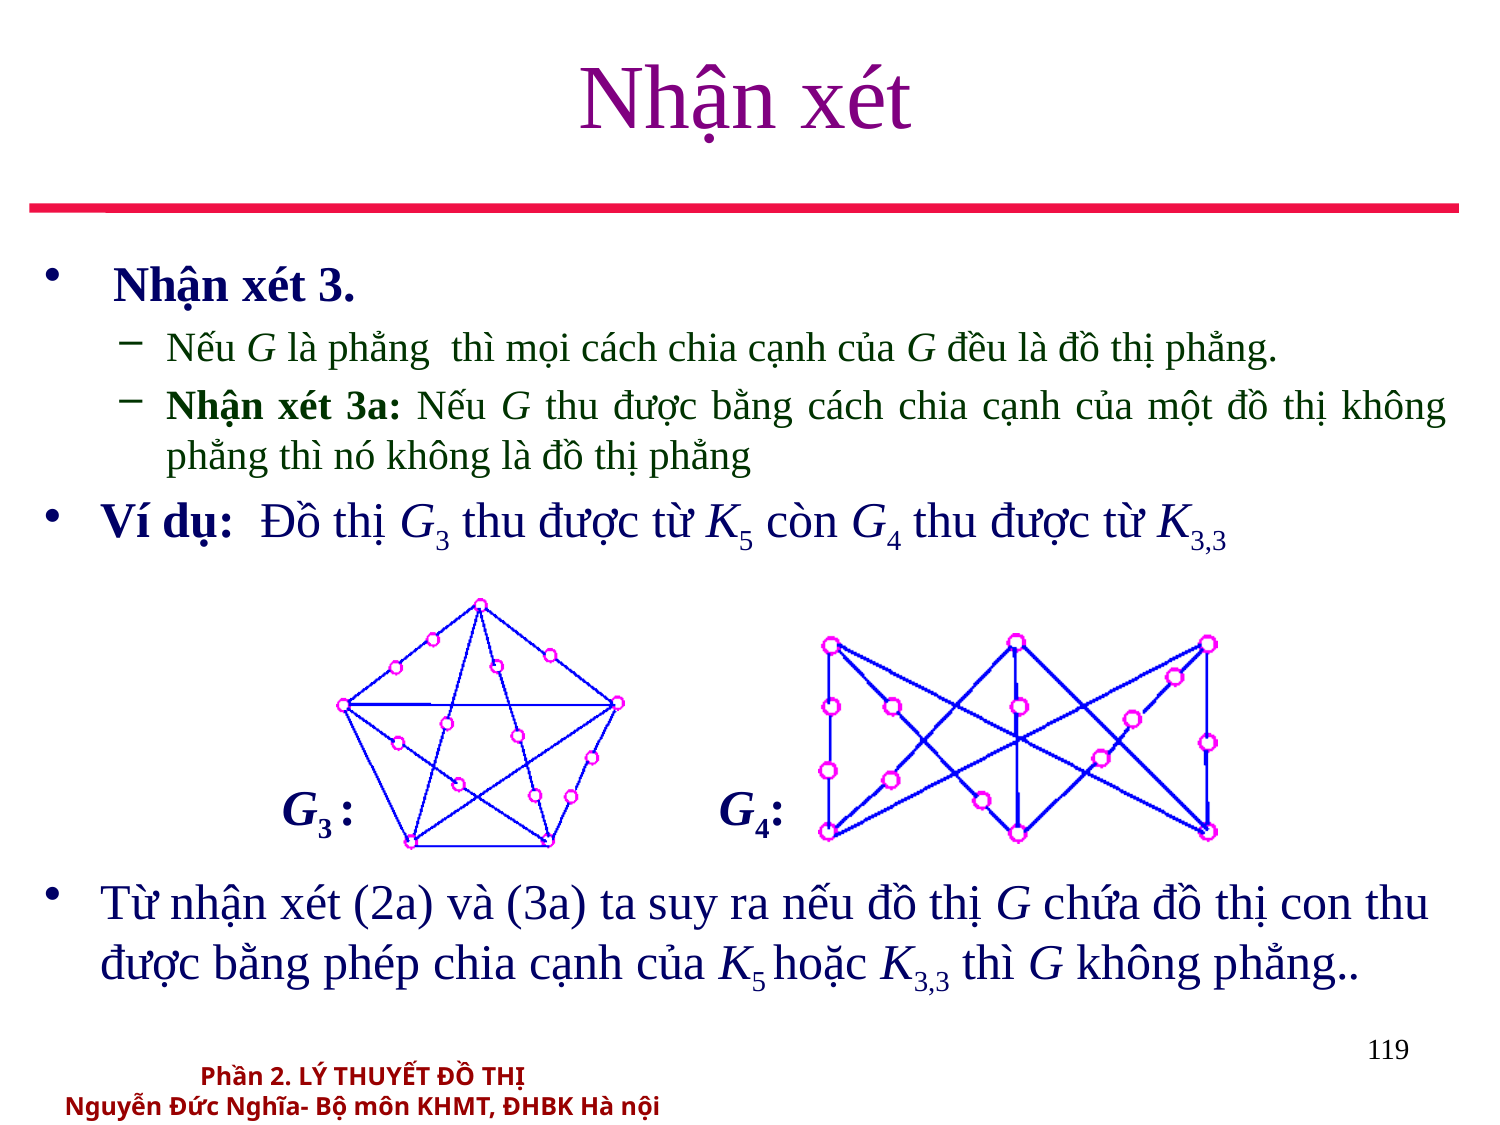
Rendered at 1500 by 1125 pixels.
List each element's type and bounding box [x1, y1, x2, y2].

slide_number [1074, 1022, 1425, 1102]
picture [818, 632, 1218, 845]
list [29, 243, 1463, 1076]
title [29, 0, 1463, 185]
picture [336, 598, 625, 851]
footer [17, 1052, 709, 1114]
